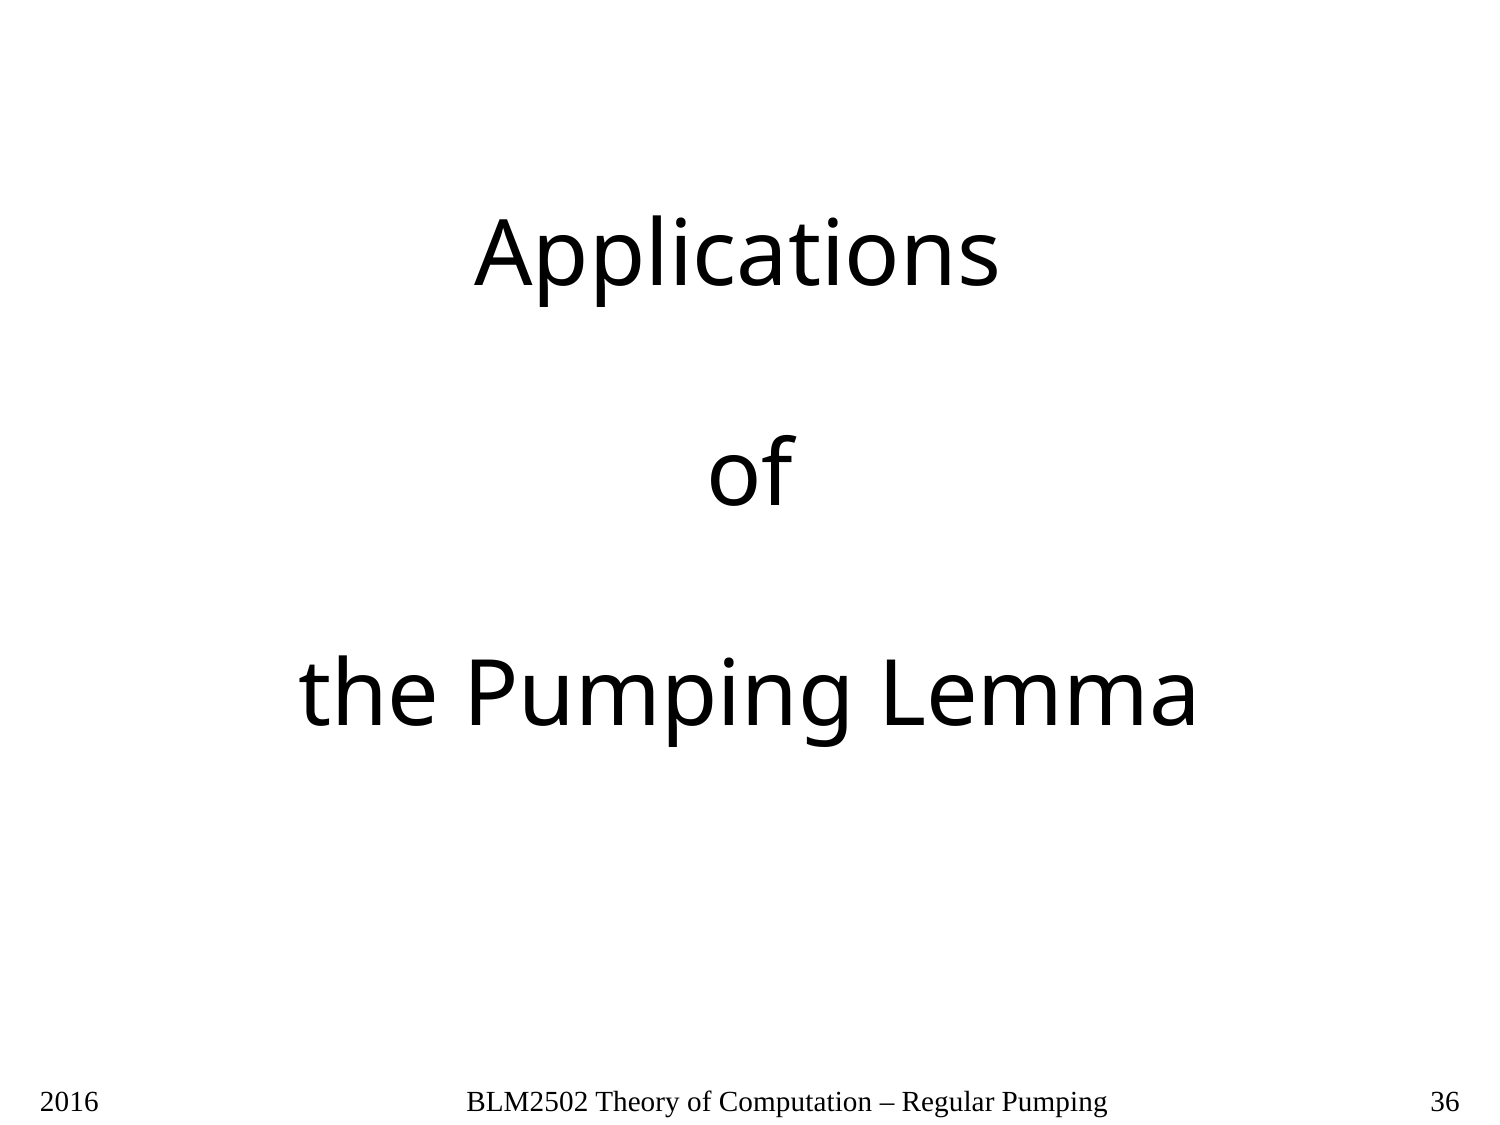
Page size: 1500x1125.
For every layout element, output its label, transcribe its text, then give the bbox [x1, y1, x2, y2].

title Applications of the Pumping Lemma [112, 375, 1388, 563]
slide_number 36 [1162, 1074, 1475, 1125]
footer BLM2502 Theory of Computation – Regular Pumping [412, 1074, 1163, 1113]
slide_number 2016 [24, 1074, 338, 1125]
